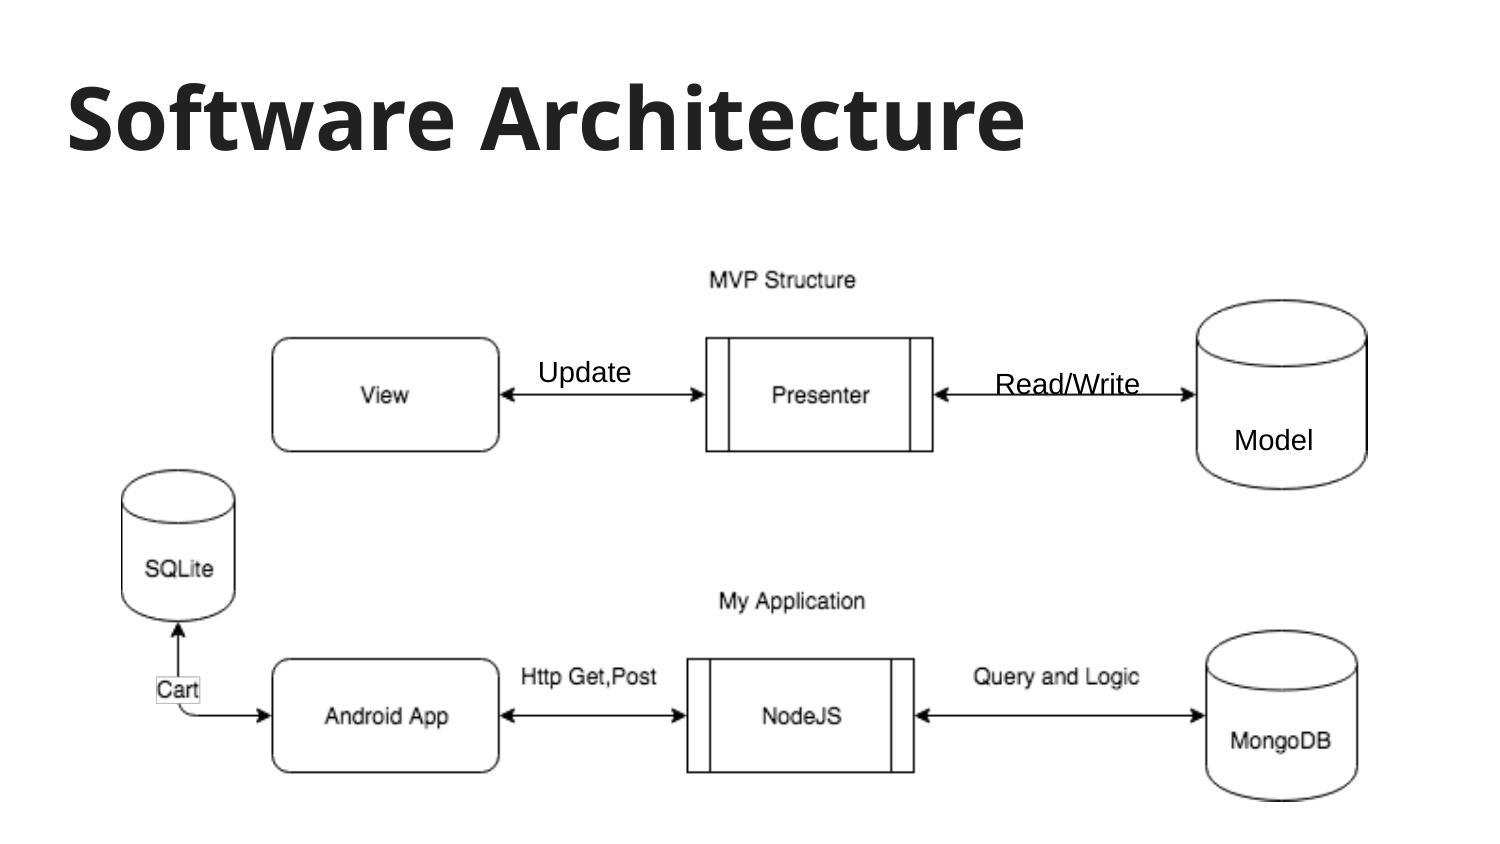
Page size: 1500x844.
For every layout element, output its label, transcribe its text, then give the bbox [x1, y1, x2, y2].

picture [120, 261, 1368, 802]
title Software Architecture [51, 48, 1449, 180]
